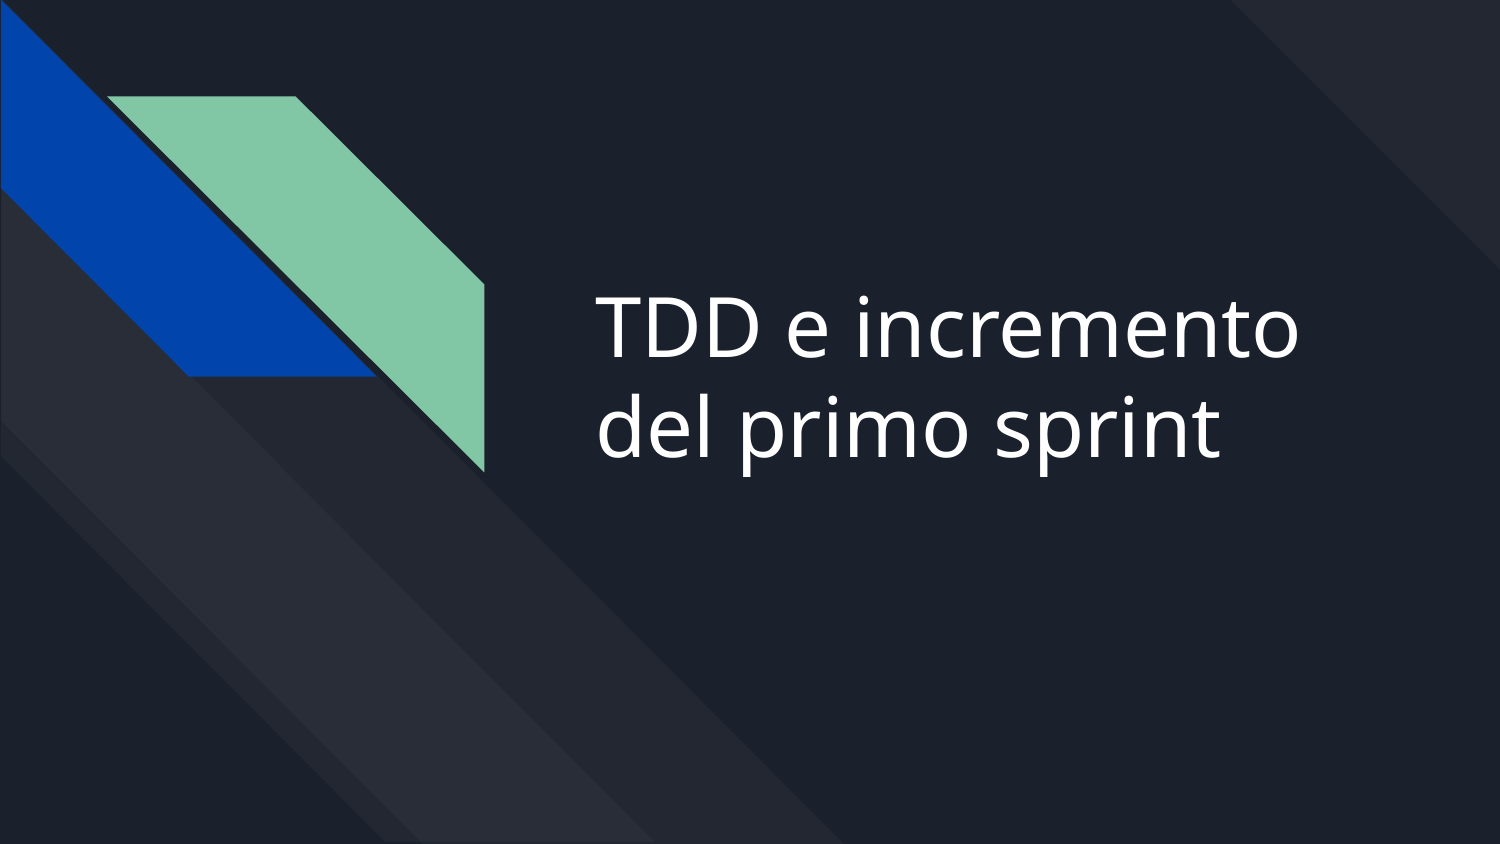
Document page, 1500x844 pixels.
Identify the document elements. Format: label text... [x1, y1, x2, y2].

title TDD e incremento del primo sprint [580, 258, 1404, 518]
